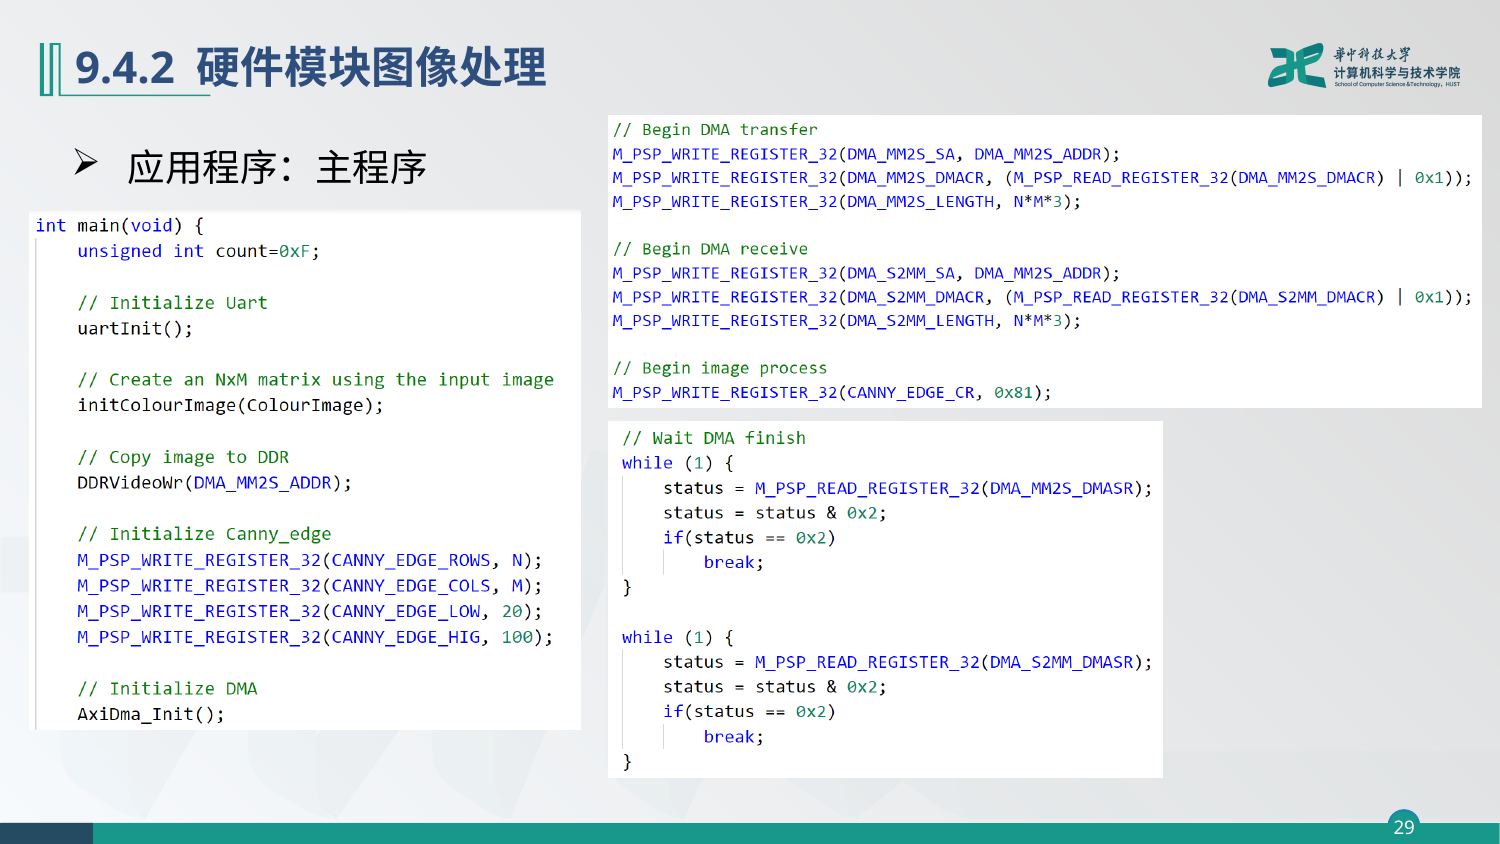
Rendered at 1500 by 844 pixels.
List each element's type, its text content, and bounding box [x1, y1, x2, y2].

list 应用程序：主程序 [60, 115, 1460, 810]
picture [608, 421, 1163, 778]
title 9.4.2 硬件模块图像处理 [60, 31, 1354, 108]
picture [608, 115, 1482, 408]
picture [29, 209, 581, 730]
picture [1354, 43, 1460, 88]
